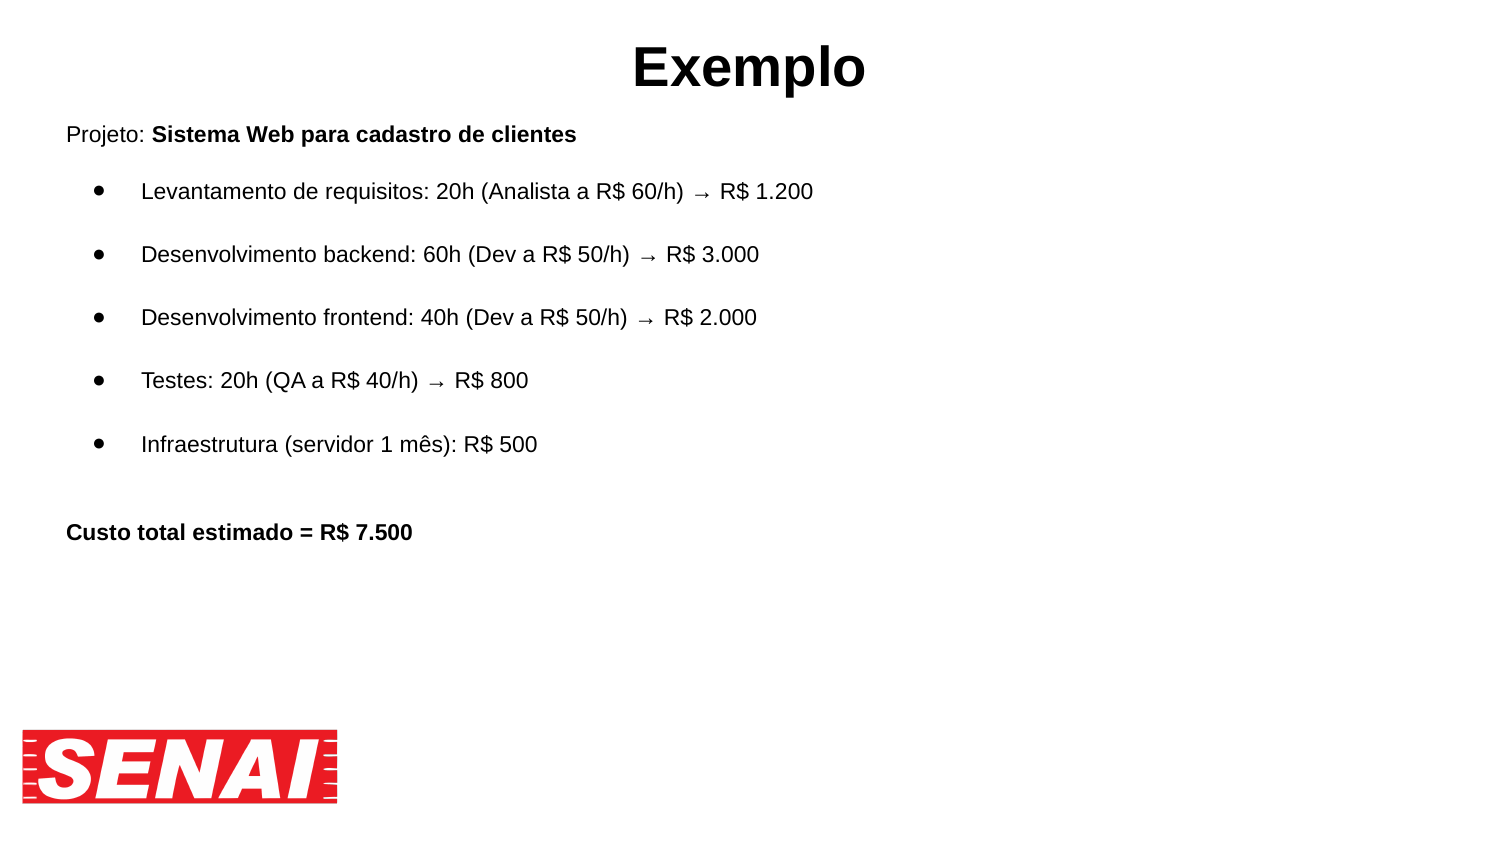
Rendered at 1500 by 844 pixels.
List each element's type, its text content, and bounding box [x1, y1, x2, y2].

picture [0, 574, 372, 844]
title Exemplo [51, 32, 1449, 100]
subtitle Projeto: Sistema Web para cadastro de clientes Levantamento de requisitos: 20h (Analista a R$ 60/h) → R$ 1.200 Desenvolvimento backend: 60h (Dev a R$ 50/h) → R$ 3.000 Desenvolvimento frontend: 40h (Dev a R$ 50/h) → R$ 2.000 Testes: 20h (QA a R$ 40/h) → R$ 800 Infraestrutura (servidor 1 mês): R$ 500 Custo total estimado = R$ 7.500 [51, 100, 1449, 726]
